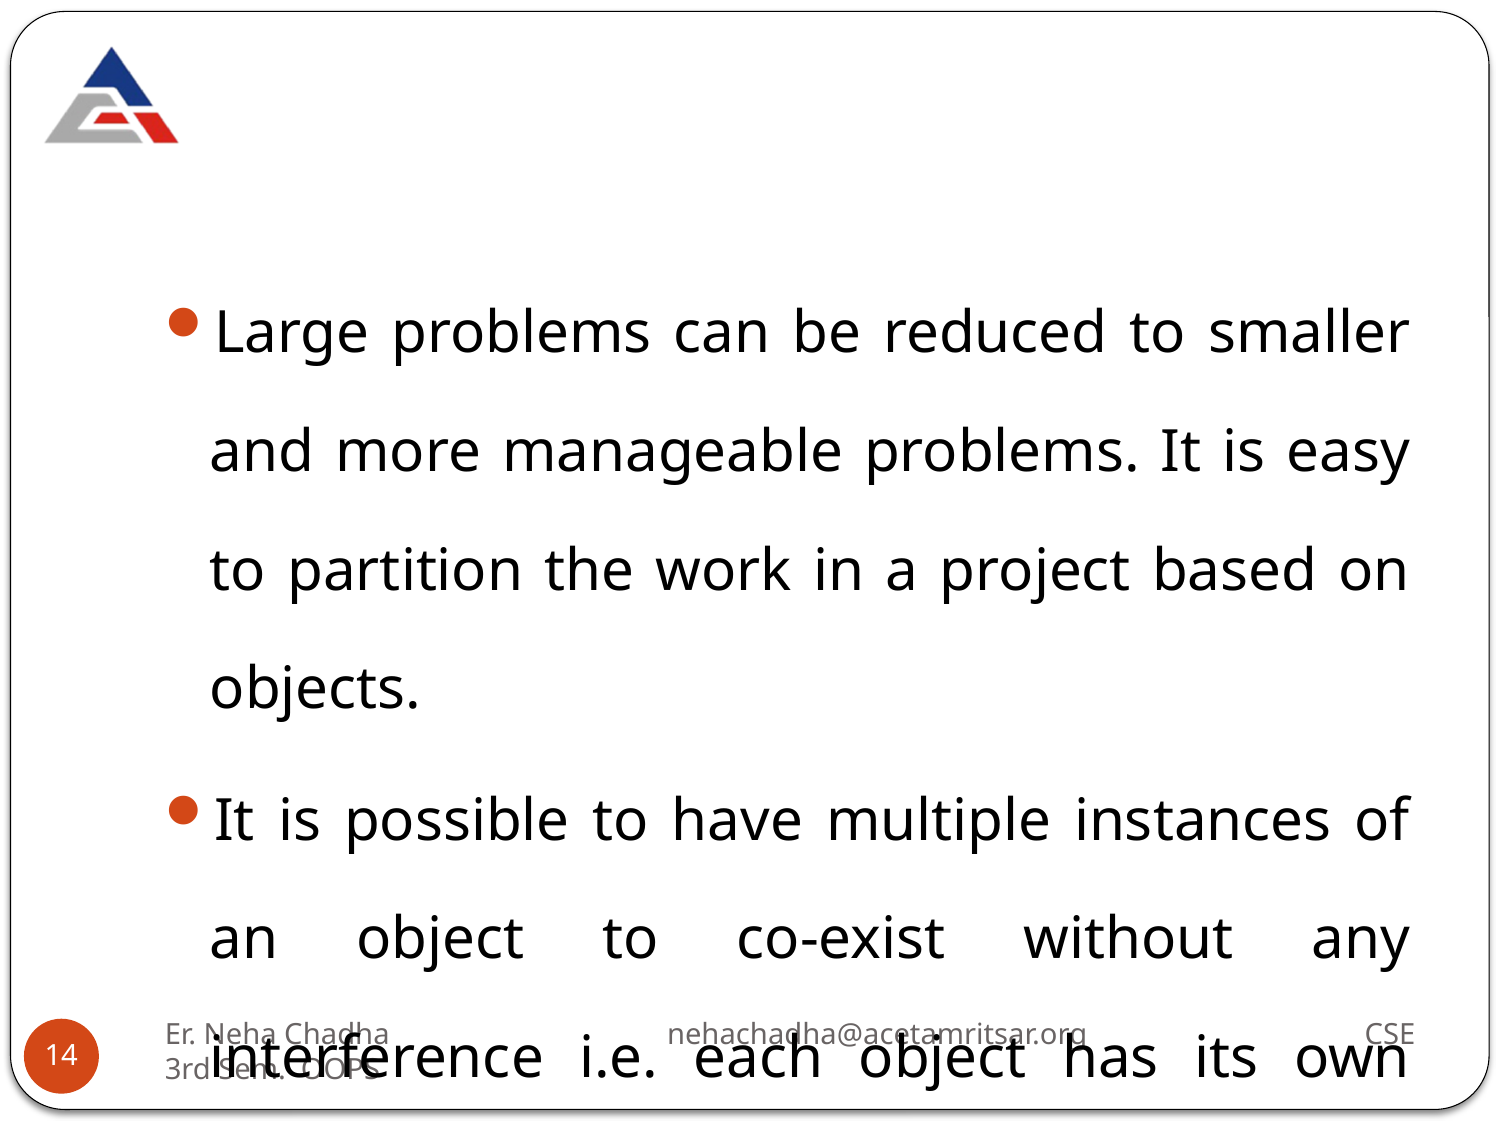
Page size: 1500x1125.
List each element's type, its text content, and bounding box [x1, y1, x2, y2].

list Large problems can be reduced to smaller and more manageable problems. It is easy to partition the work in a project based on objects. It is possible to have multiple instances of an object to co-exist without any interference i.e. each object has its own separate member data and function. [150, 237, 1425, 988]
footer Er. Neha Chadha nehachadha@acetamritsar.org CSE 3rd Sem. OOPS [150, 1012, 1450, 1088]
slide_number 14 [23, 1018, 99, 1094]
picture [40, 43, 180, 159]
